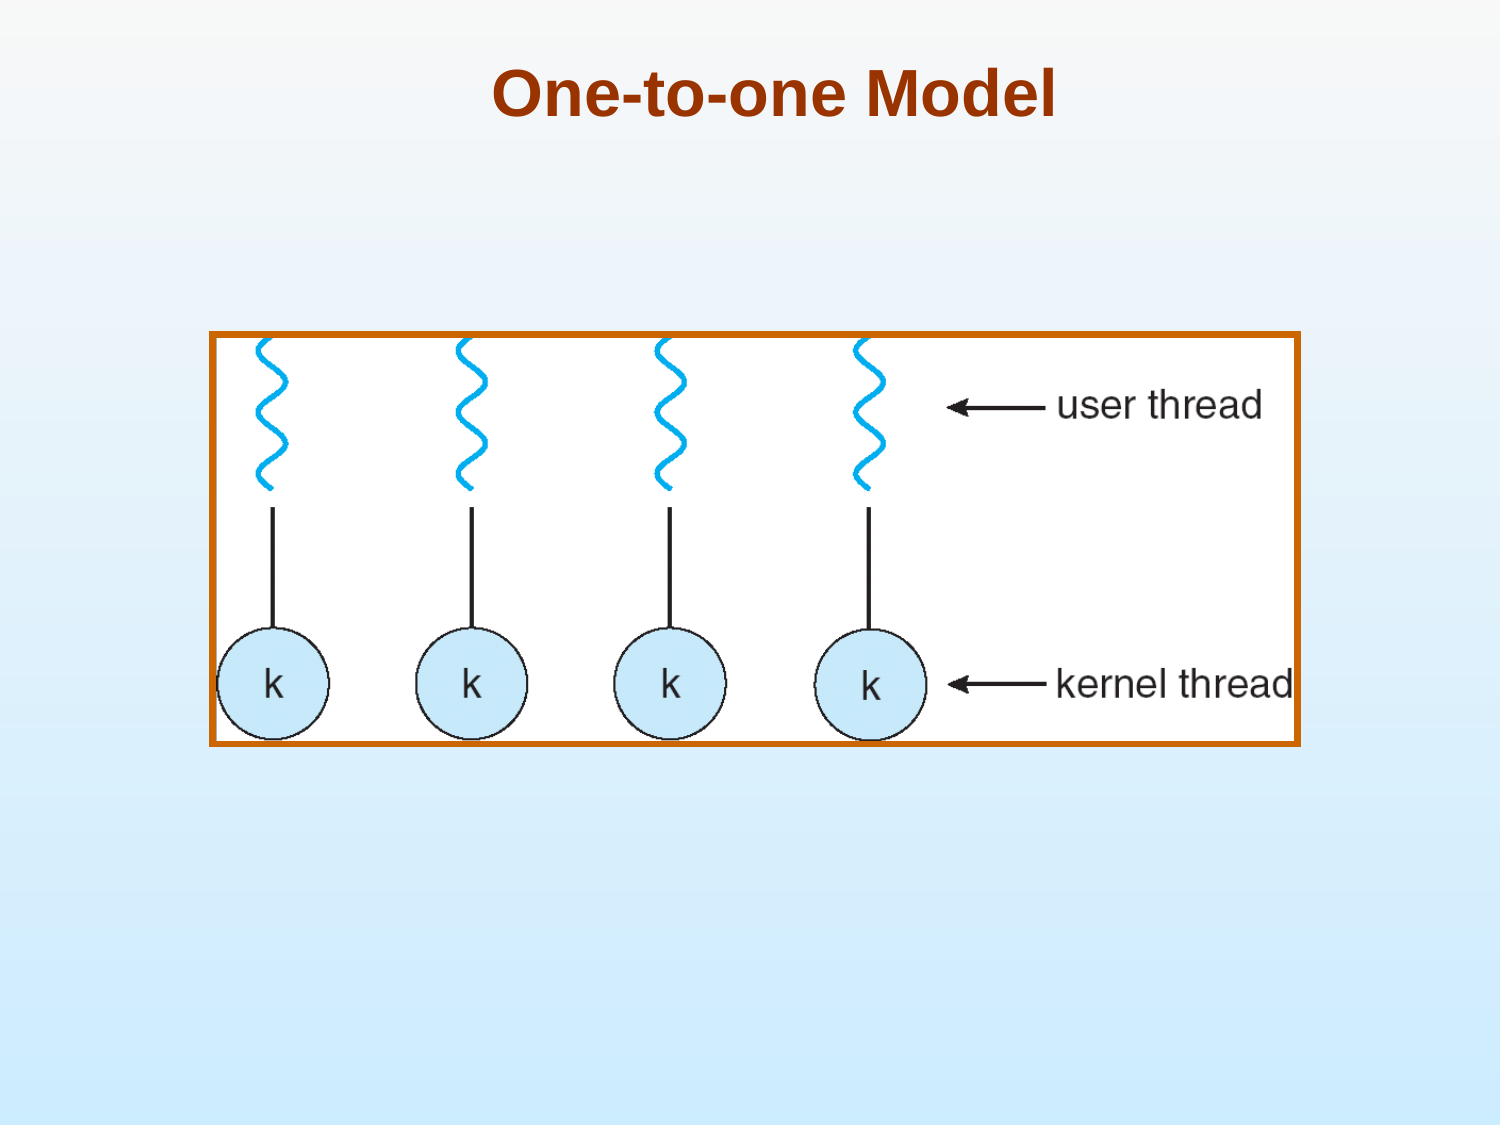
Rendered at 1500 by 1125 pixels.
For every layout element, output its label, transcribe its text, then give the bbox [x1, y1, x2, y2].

title One-to-one Model [112, 37, 1438, 138]
picture [215, 337, 1295, 742]
